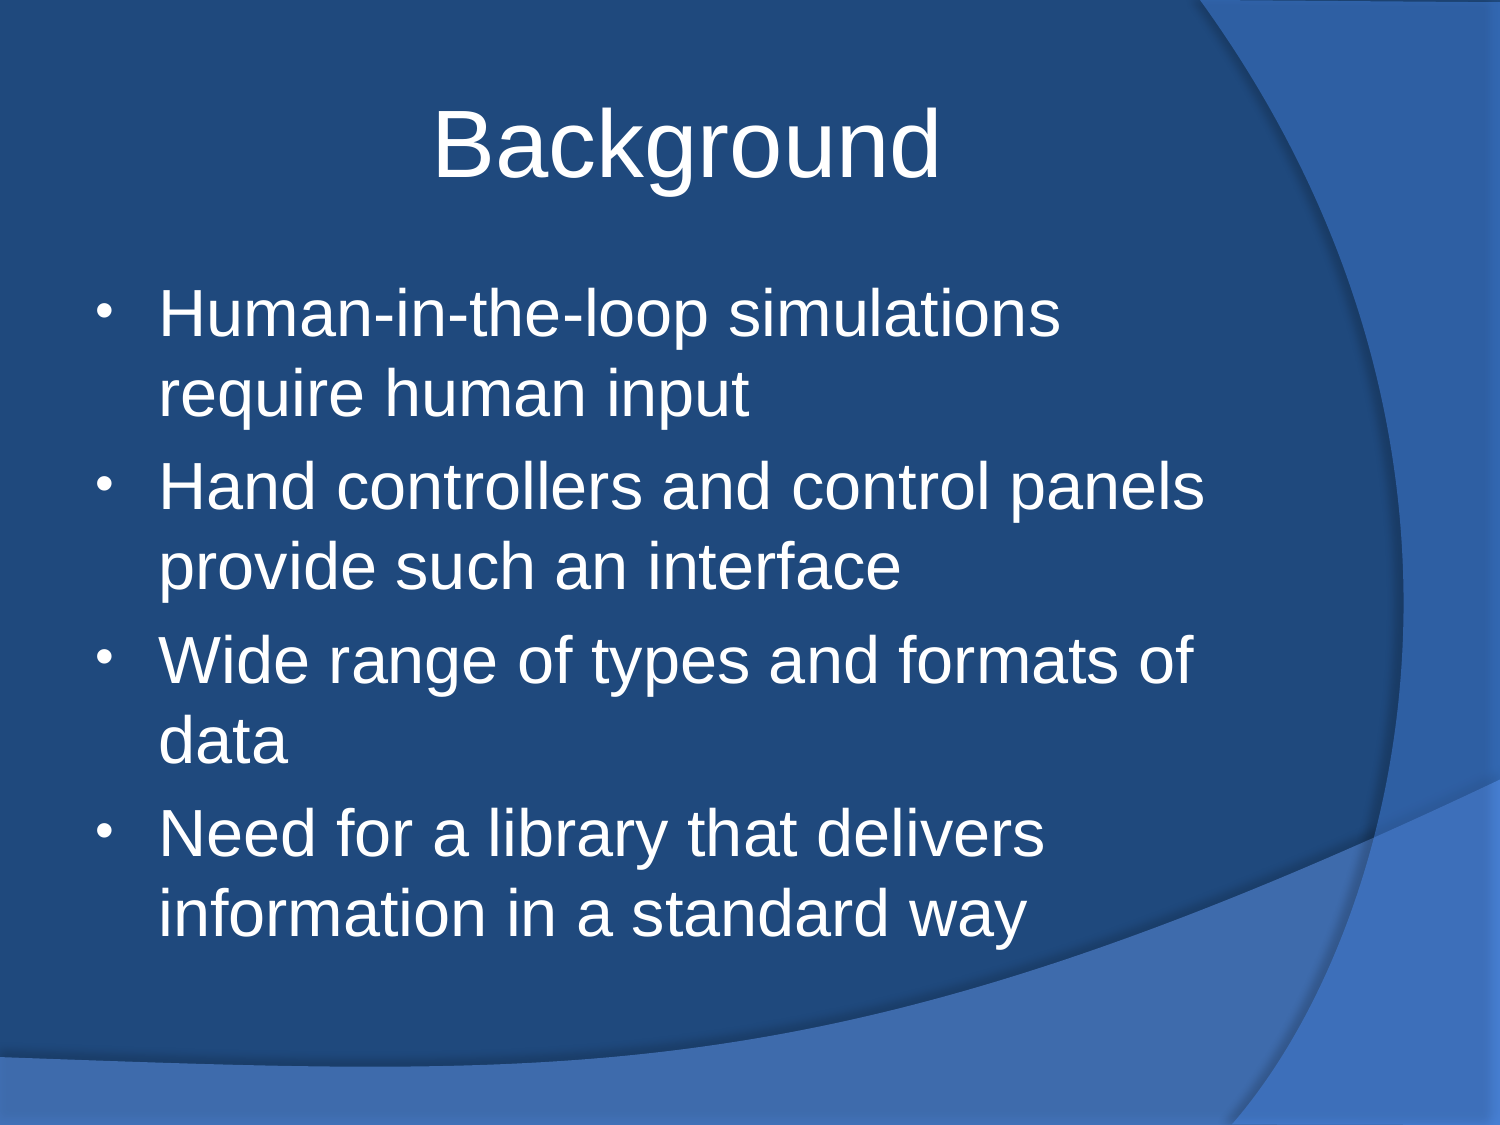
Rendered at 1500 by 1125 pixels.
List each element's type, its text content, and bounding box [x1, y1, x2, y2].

list Human-in-the-loop simulations require human input Hand controllers and control panels provide such an interface Wide range of types and formats of data Need for a library that delivers information in a standard way [75, 262, 1300, 1005]
title Background [75, 45, 1300, 233]
